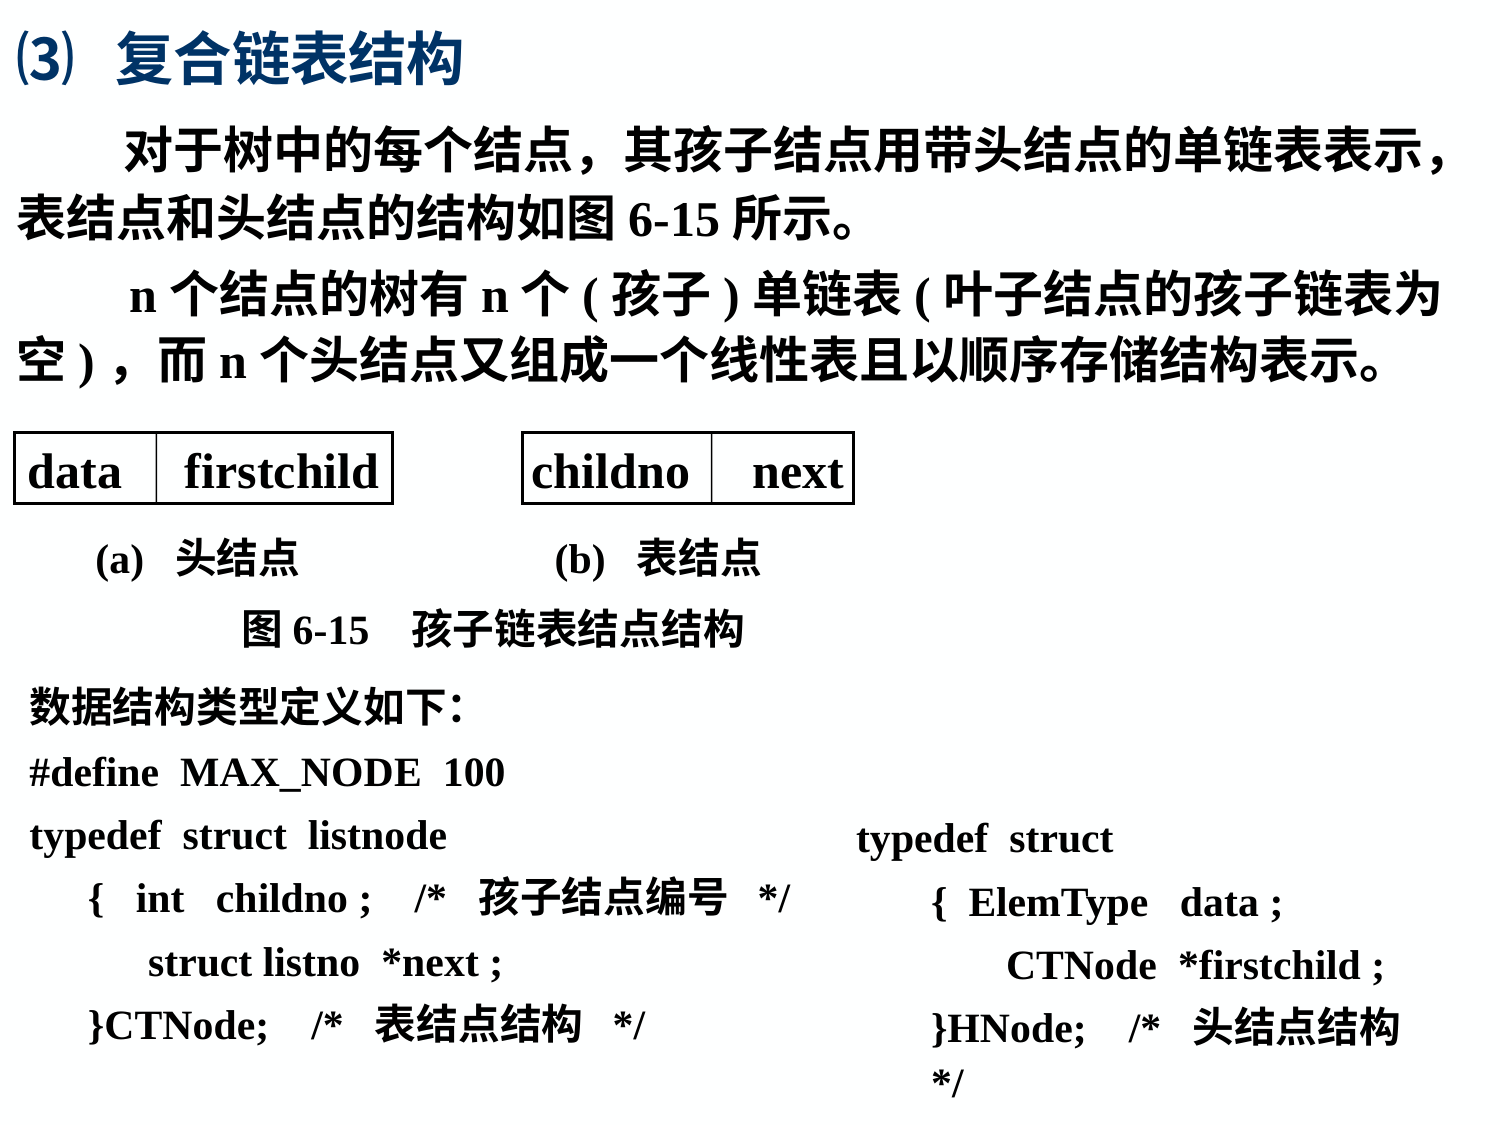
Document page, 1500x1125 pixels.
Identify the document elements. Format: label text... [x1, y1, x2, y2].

text_box typedef struct { ElemType data ; CTNode *firstchild ; }HNode; /* 头结点结构 */ [841, 798, 1471, 1114]
text_box ⑶ 复合链表结构 对于树中的每个结点，其孩子结点用带头结点的单链表表示，表结点和头结点的结构如图6-15所示。 n个结点的树有n个(孩子)单链表(叶子结点的孩子链表为空)，而n个头结点又组成一个线性表且以顺序存储结构表示。 [2, 7, 1500, 528]
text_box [14, 432, 854, 658]
text_box 数据结构类型定义如下： #define MAX_NODE 100 typedef struct listnode { int childno ; /* 孩子结点编号 */ struct listno *next ; }CTNode; /* 表结点结构 */ [14, 668, 811, 1094]
